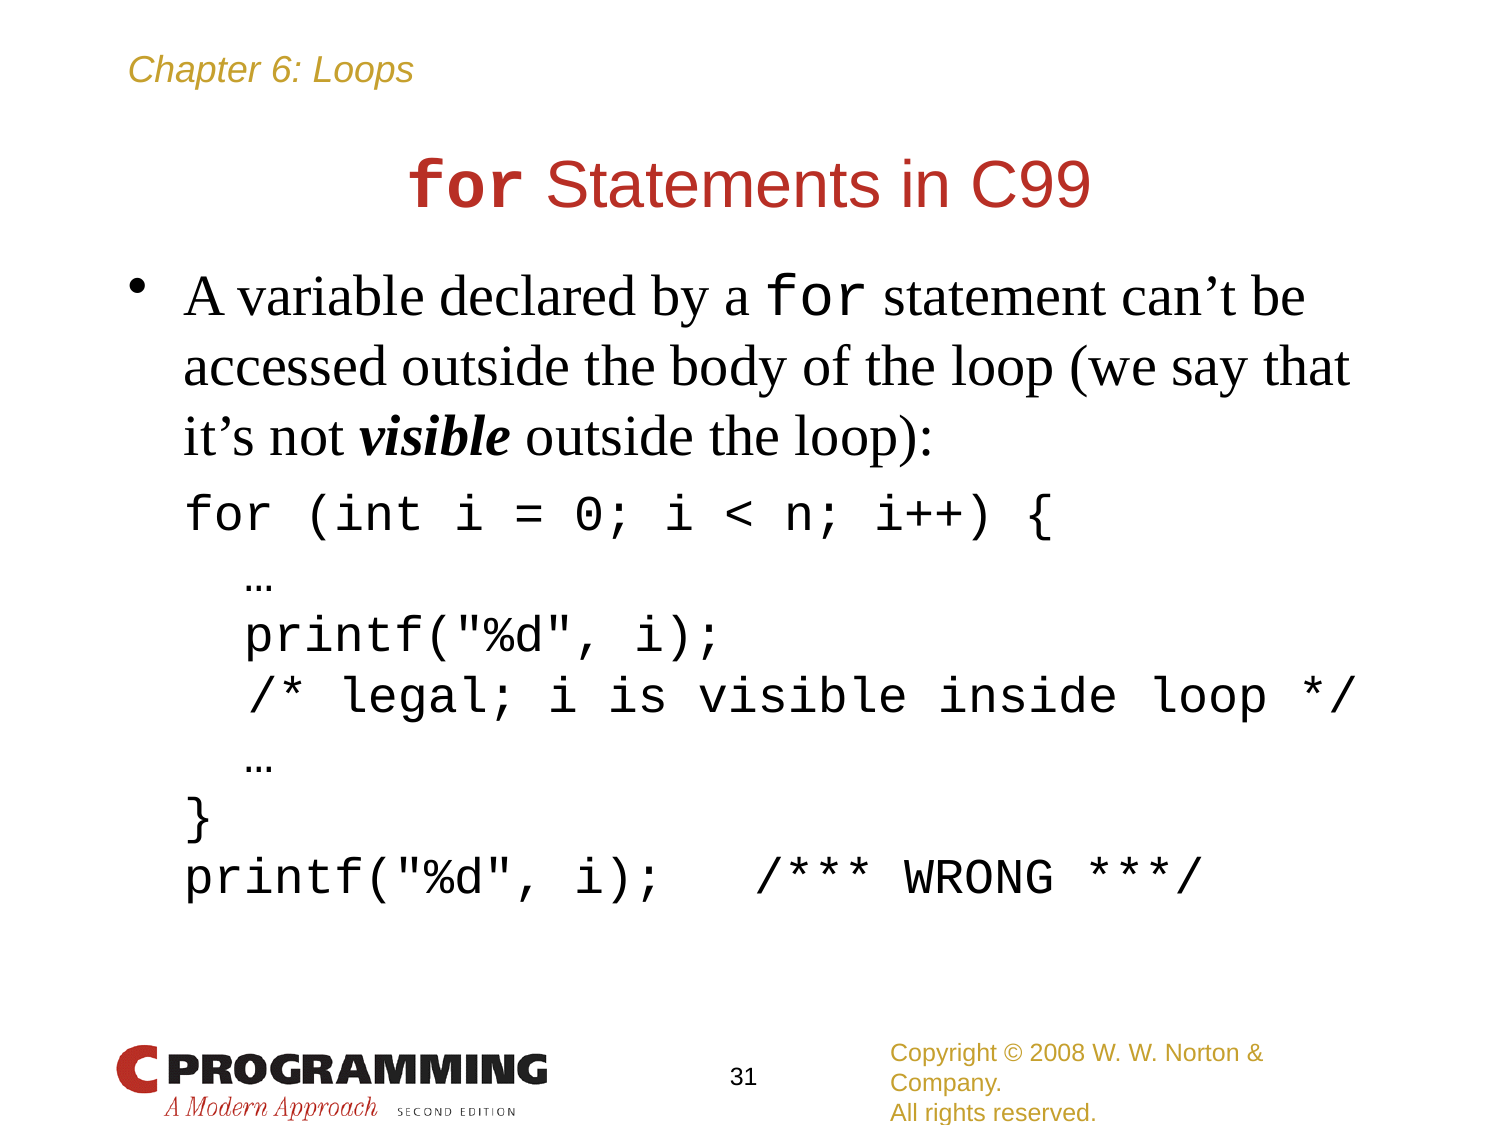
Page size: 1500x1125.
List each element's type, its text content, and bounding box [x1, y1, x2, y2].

title for Statements in C99 [112, 125, 1388, 238]
footer Copyright © 2008 W. W. Norton & Company. All rights reserved. [874, 1043, 1388, 1119]
slide_number 31 [687, 1049, 801, 1101]
picture [112, 1041, 550, 1123]
list A variable declared by a for statement can’t be accessed outside the body of the loop (we say that it’s not visible outside the loop): for (int i = 0; i < n; i++) { … printf("%d", i); /* legal; i is visible inside loop */ … } printf("%d", i); /*** WRONG ***/ [112, 249, 1388, 1038]
